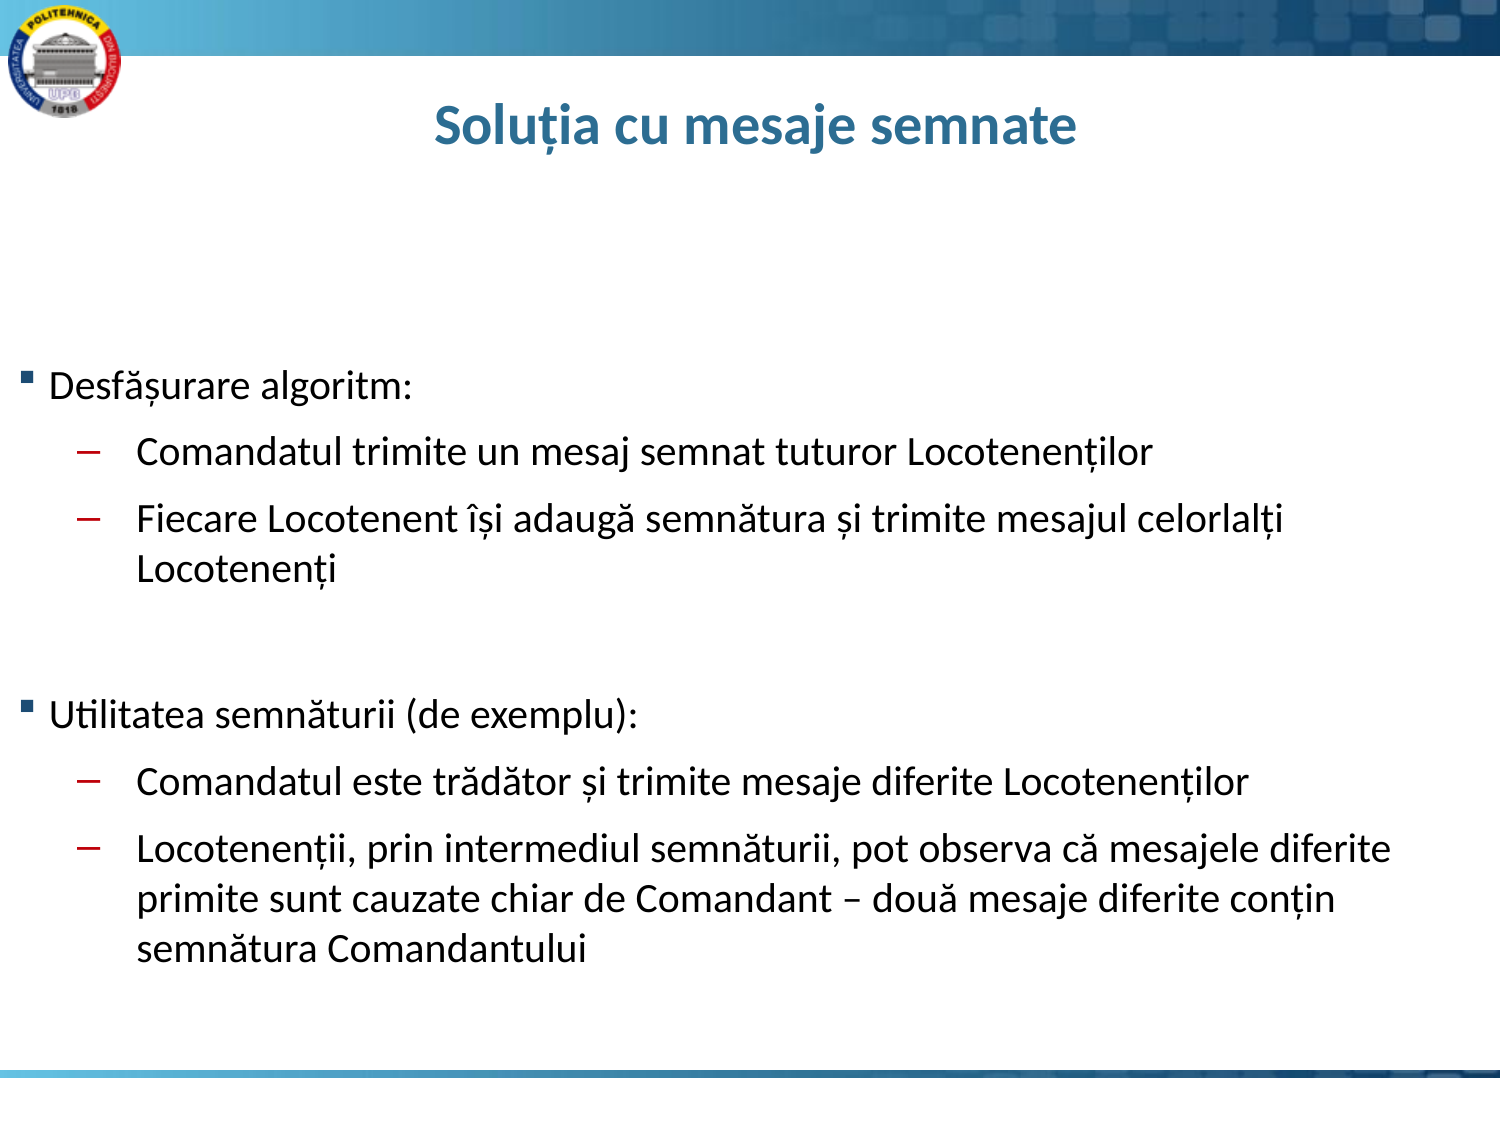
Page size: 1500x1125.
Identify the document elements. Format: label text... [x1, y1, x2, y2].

picture [0, 1070, 1500, 1078]
list Desfășurare algoritm: Comandatul trimite un mesaj semnat tuturor Locotenenților Fiecare Locotenent își adaugă semnătura și trimite mesajul celorlalți Locotenenți Utilitatea semnăturii (de exemplu): Comandatul este trădător și trimite mesaje diferite Locotenenților Locotenenții, prin intermediul semnăturii, pot observa că mesajele diferite primite sunt cauzate chiar de Comandant – două mesaje diferite conțin semnătura Comandantului [17, 349, 1459, 957]
picture [0, 0, 1500, 118]
title Soluția cu mesaje semnate [24, 83, 1488, 188]
